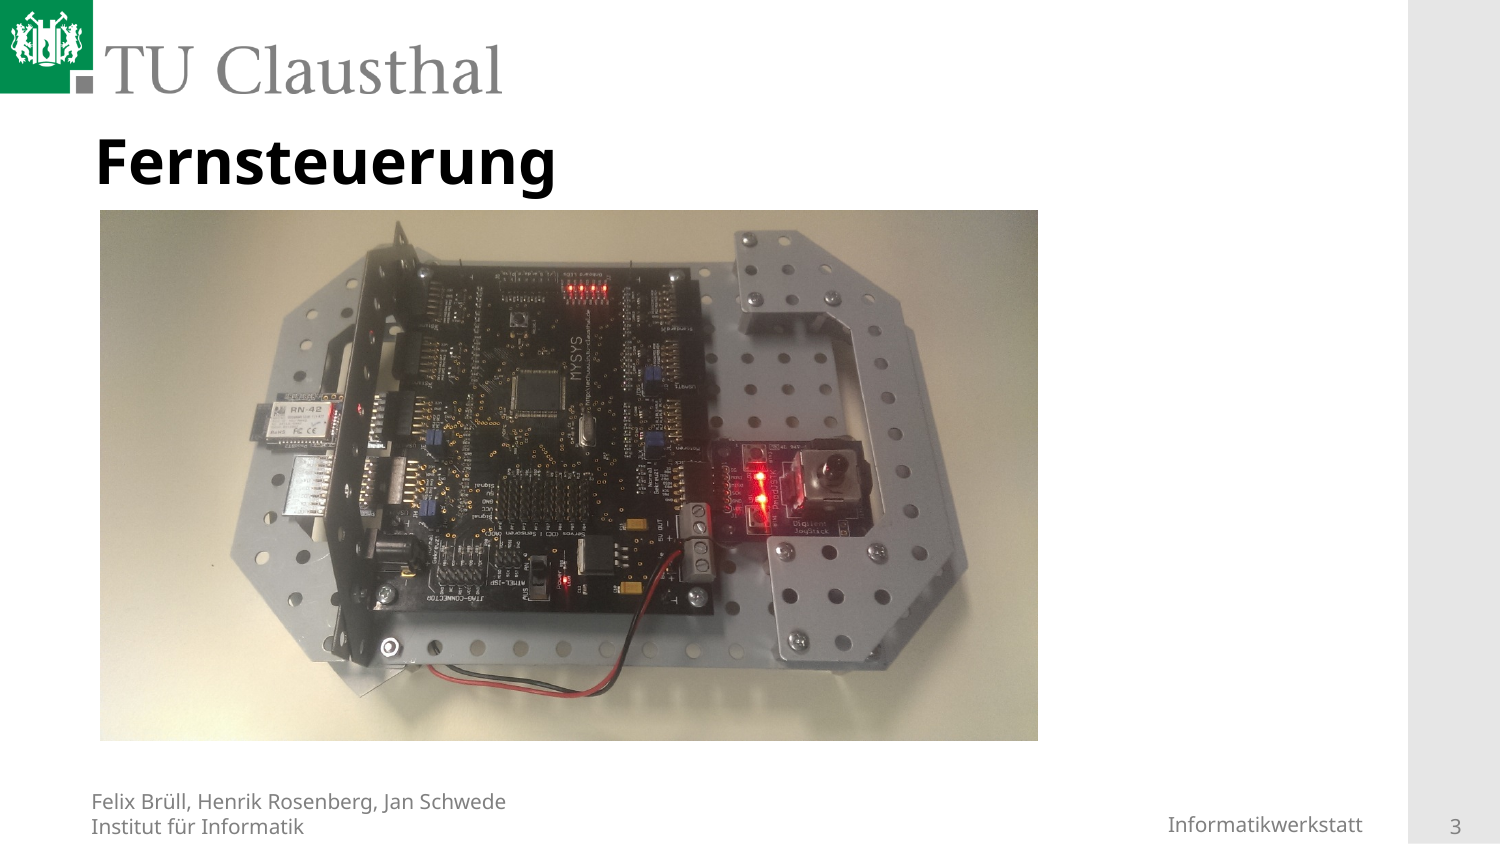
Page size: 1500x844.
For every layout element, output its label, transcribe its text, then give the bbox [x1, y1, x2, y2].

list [100, 210, 1039, 741]
title Fernsteuerung [79, 114, 1375, 201]
picture [0, 0, 502, 94]
